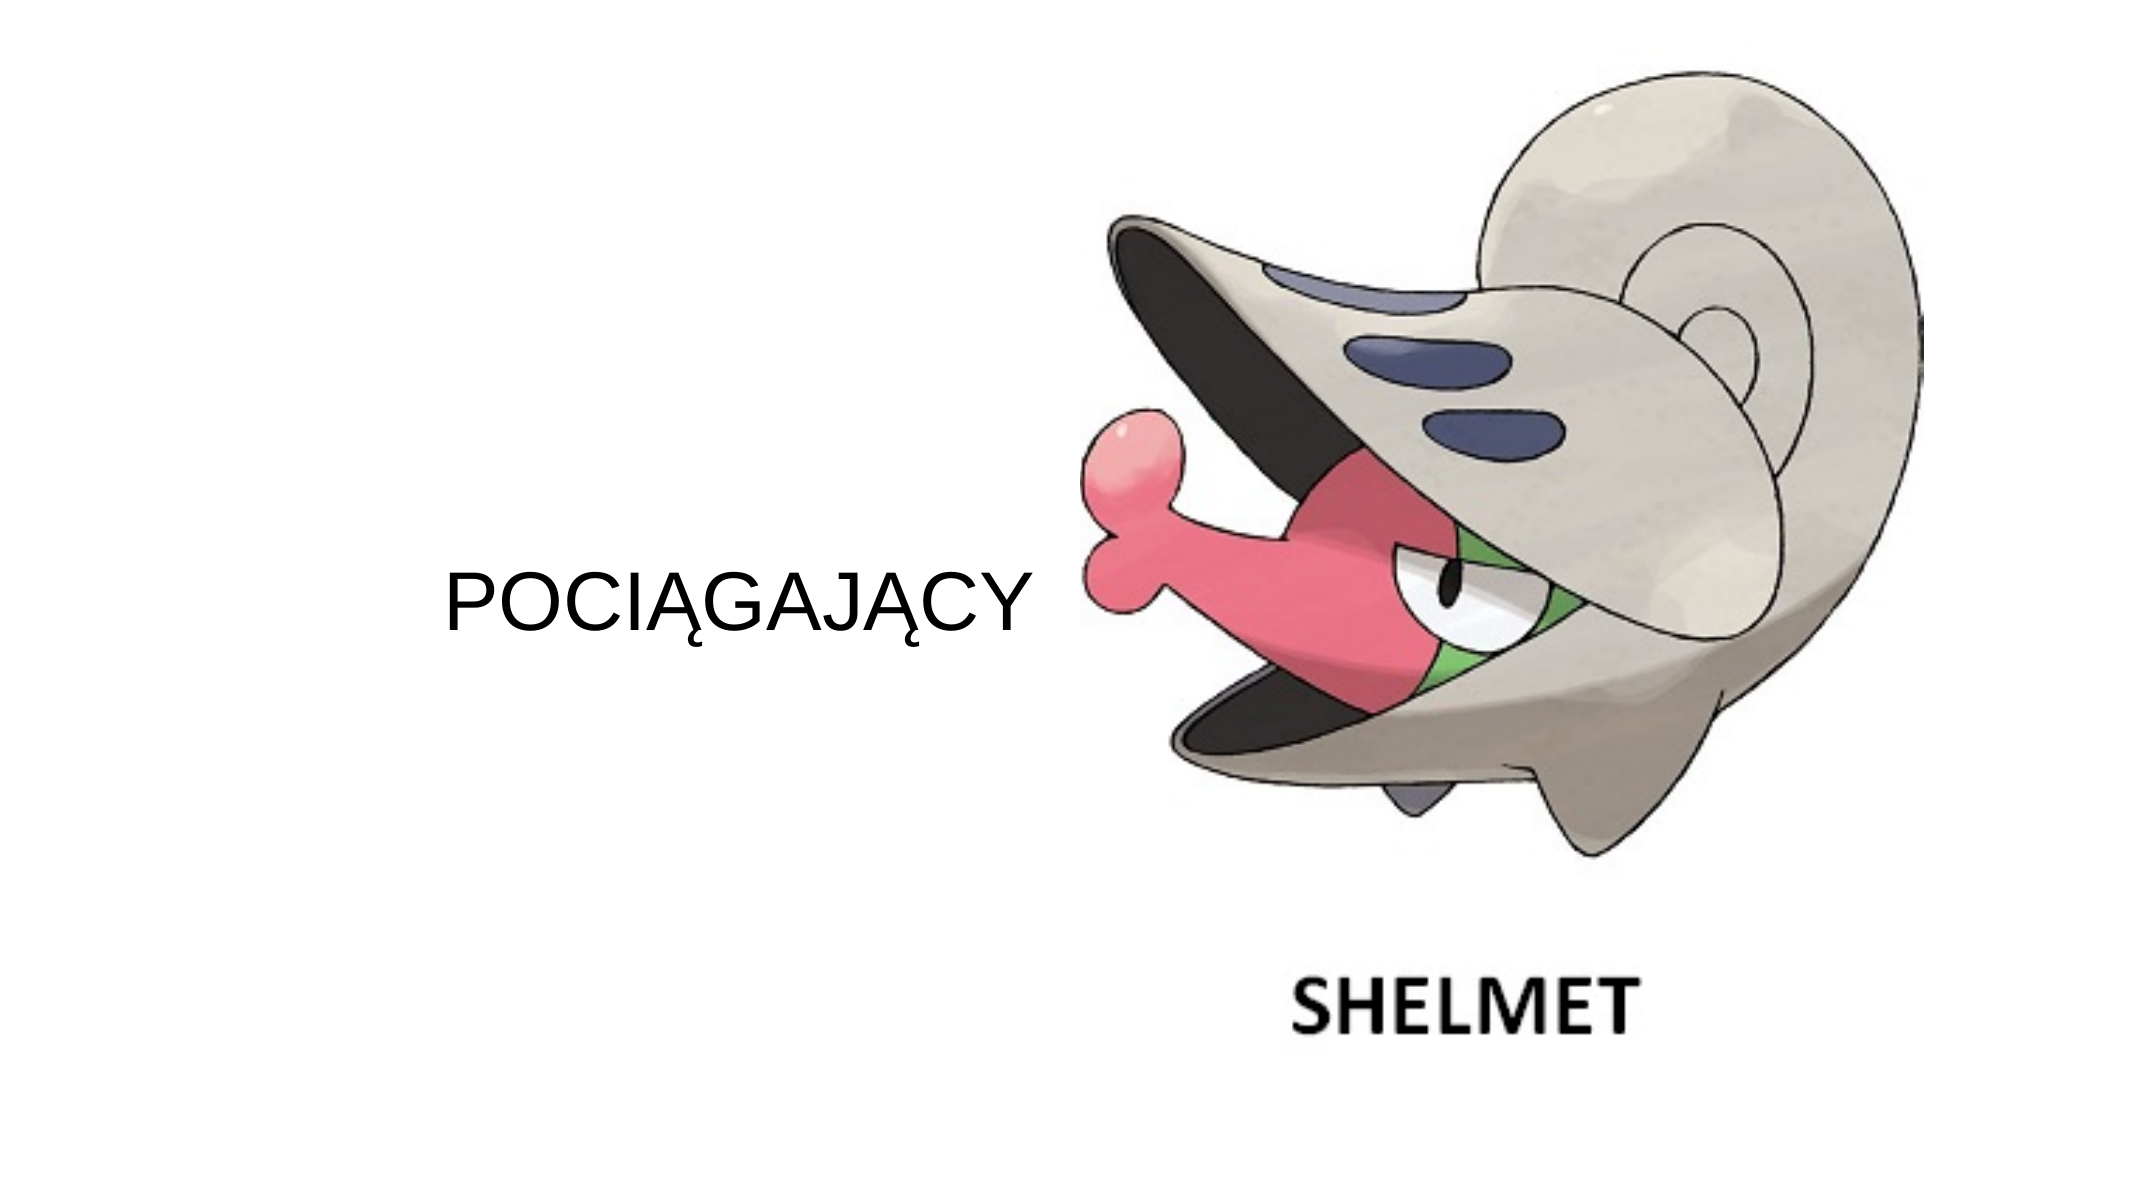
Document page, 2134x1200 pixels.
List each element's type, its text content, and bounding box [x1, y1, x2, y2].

picture [1079, 44, 1924, 1170]
text_box POCIĄGAJĄCY [269, 539, 1050, 655]
